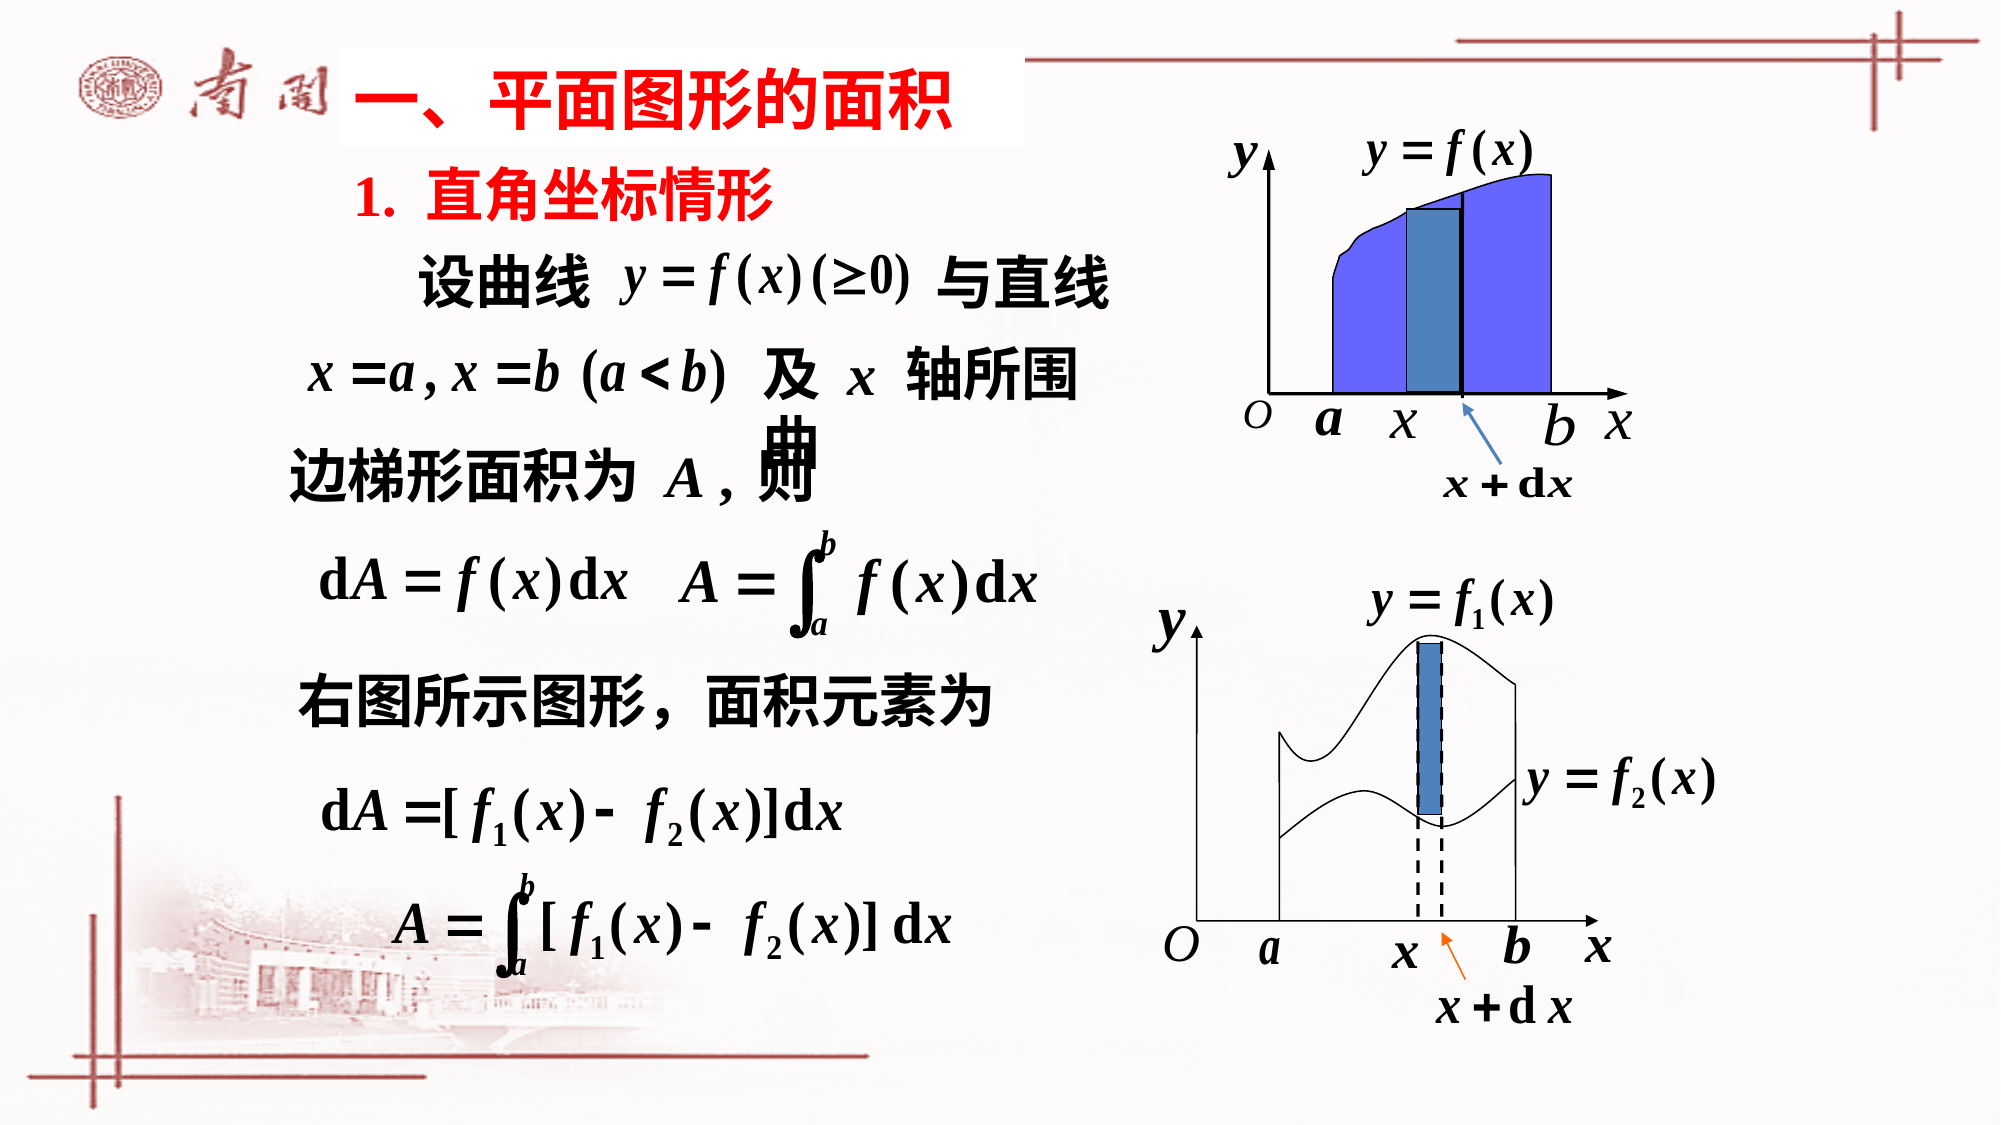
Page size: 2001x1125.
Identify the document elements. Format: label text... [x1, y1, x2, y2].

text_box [1134, 562, 1728, 989]
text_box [1425, 193, 1585, 516]
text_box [667, 514, 1052, 654]
text_box 与直线 [921, 238, 1212, 324]
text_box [610, 240, 921, 318]
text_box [381, 858, 967, 989]
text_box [289, 335, 737, 417]
text_box 设曲线 [402, 238, 640, 323]
text_box 1. 直角坐标情形 [338, 150, 902, 236]
text_box 右图所示图形，面积元素为 [282, 657, 1011, 742]
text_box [1217, 118, 1634, 458]
text_box 边梯形面积为 A , [275, 431, 763, 517]
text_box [311, 543, 652, 626]
title 一、平面图形的面积 [338, 47, 1025, 148]
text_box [1377, 212, 1420, 457]
text_box 则 [763, 431, 905, 513]
text_box 及 x 轴所围曲 [747, 329, 1148, 484]
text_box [313, 769, 866, 861]
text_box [1373, 641, 1584, 1047]
